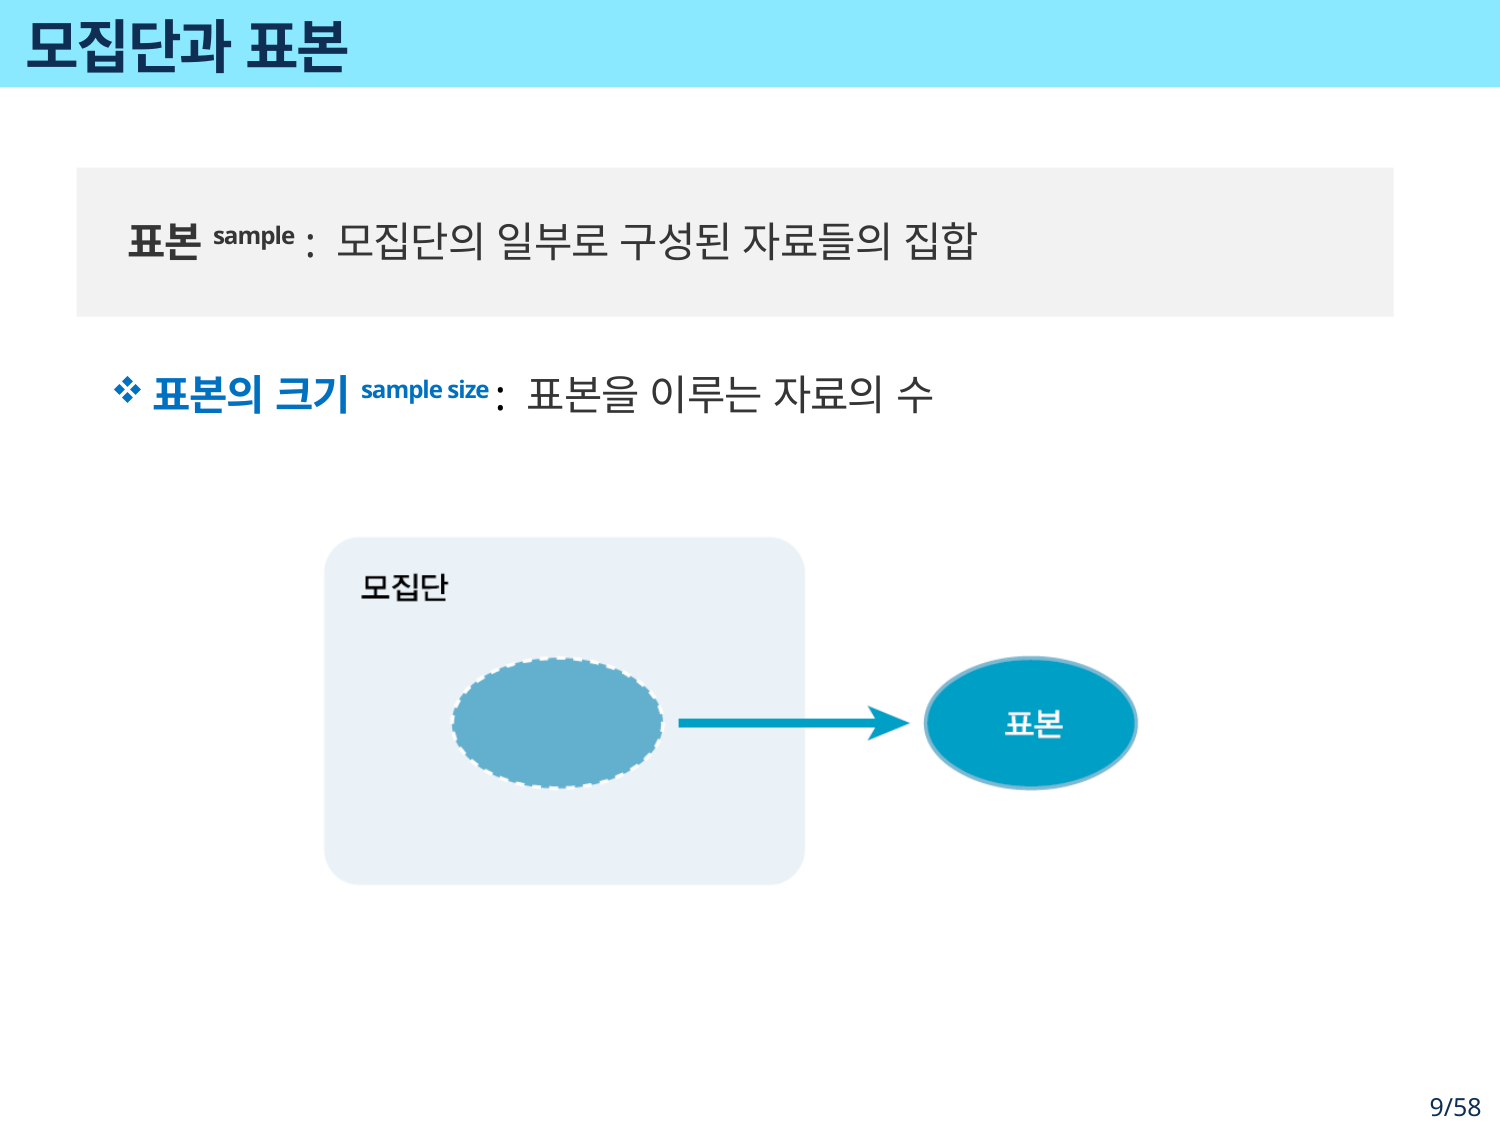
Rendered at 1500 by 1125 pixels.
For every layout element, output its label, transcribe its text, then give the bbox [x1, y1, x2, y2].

picture [298, 493, 1206, 921]
text_box [75, 166, 1396, 319]
title 모집단과 표본 [10, 5, 1288, 84]
text_box 표본sample : 모집단의 일부로 구성된 자료들의 집합 [112, 208, 1371, 274]
text_box 표본의 크기sample size : 표본을 이루는 자료의 수 [95, 361, 1391, 439]
